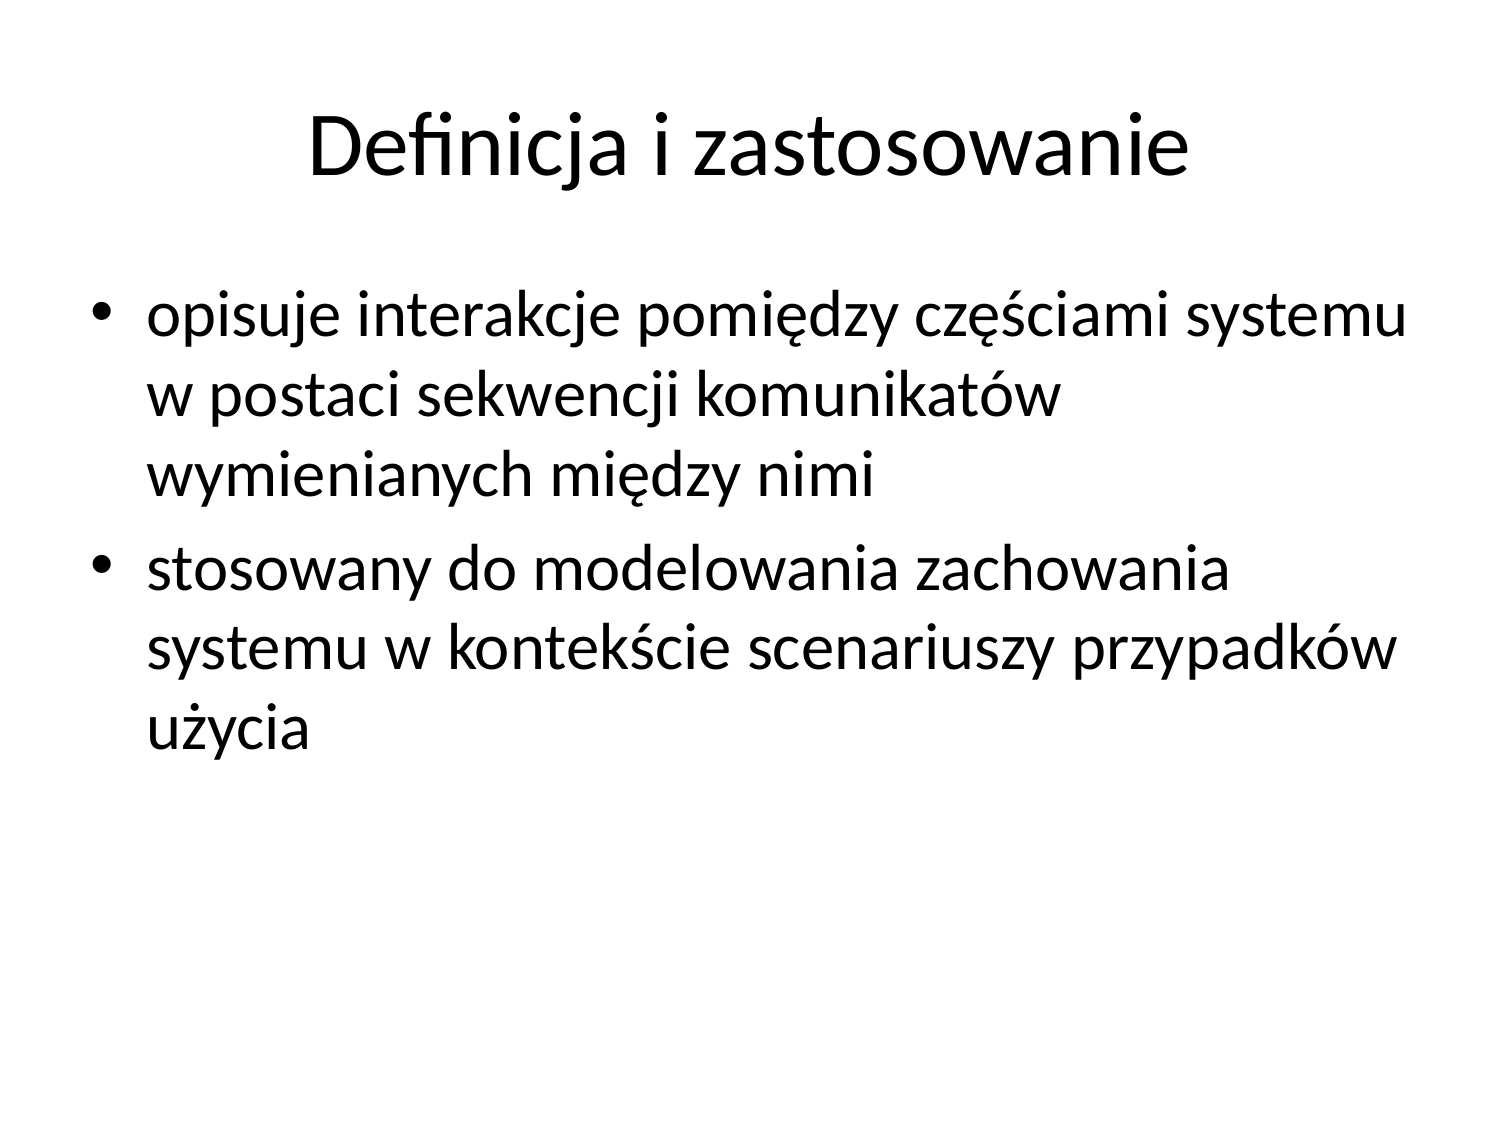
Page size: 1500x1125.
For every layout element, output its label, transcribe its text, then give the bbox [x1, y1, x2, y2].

title Definicja i zastosowanie [75, 45, 1425, 233]
list opisuje interakcje pomiędzy częściami systemu w postaci sekwencji komunikatów wymienianych między nimi stosowany do modelowania zachowania systemu w kontekście scenariuszy przypadków użycia [75, 262, 1425, 1005]
